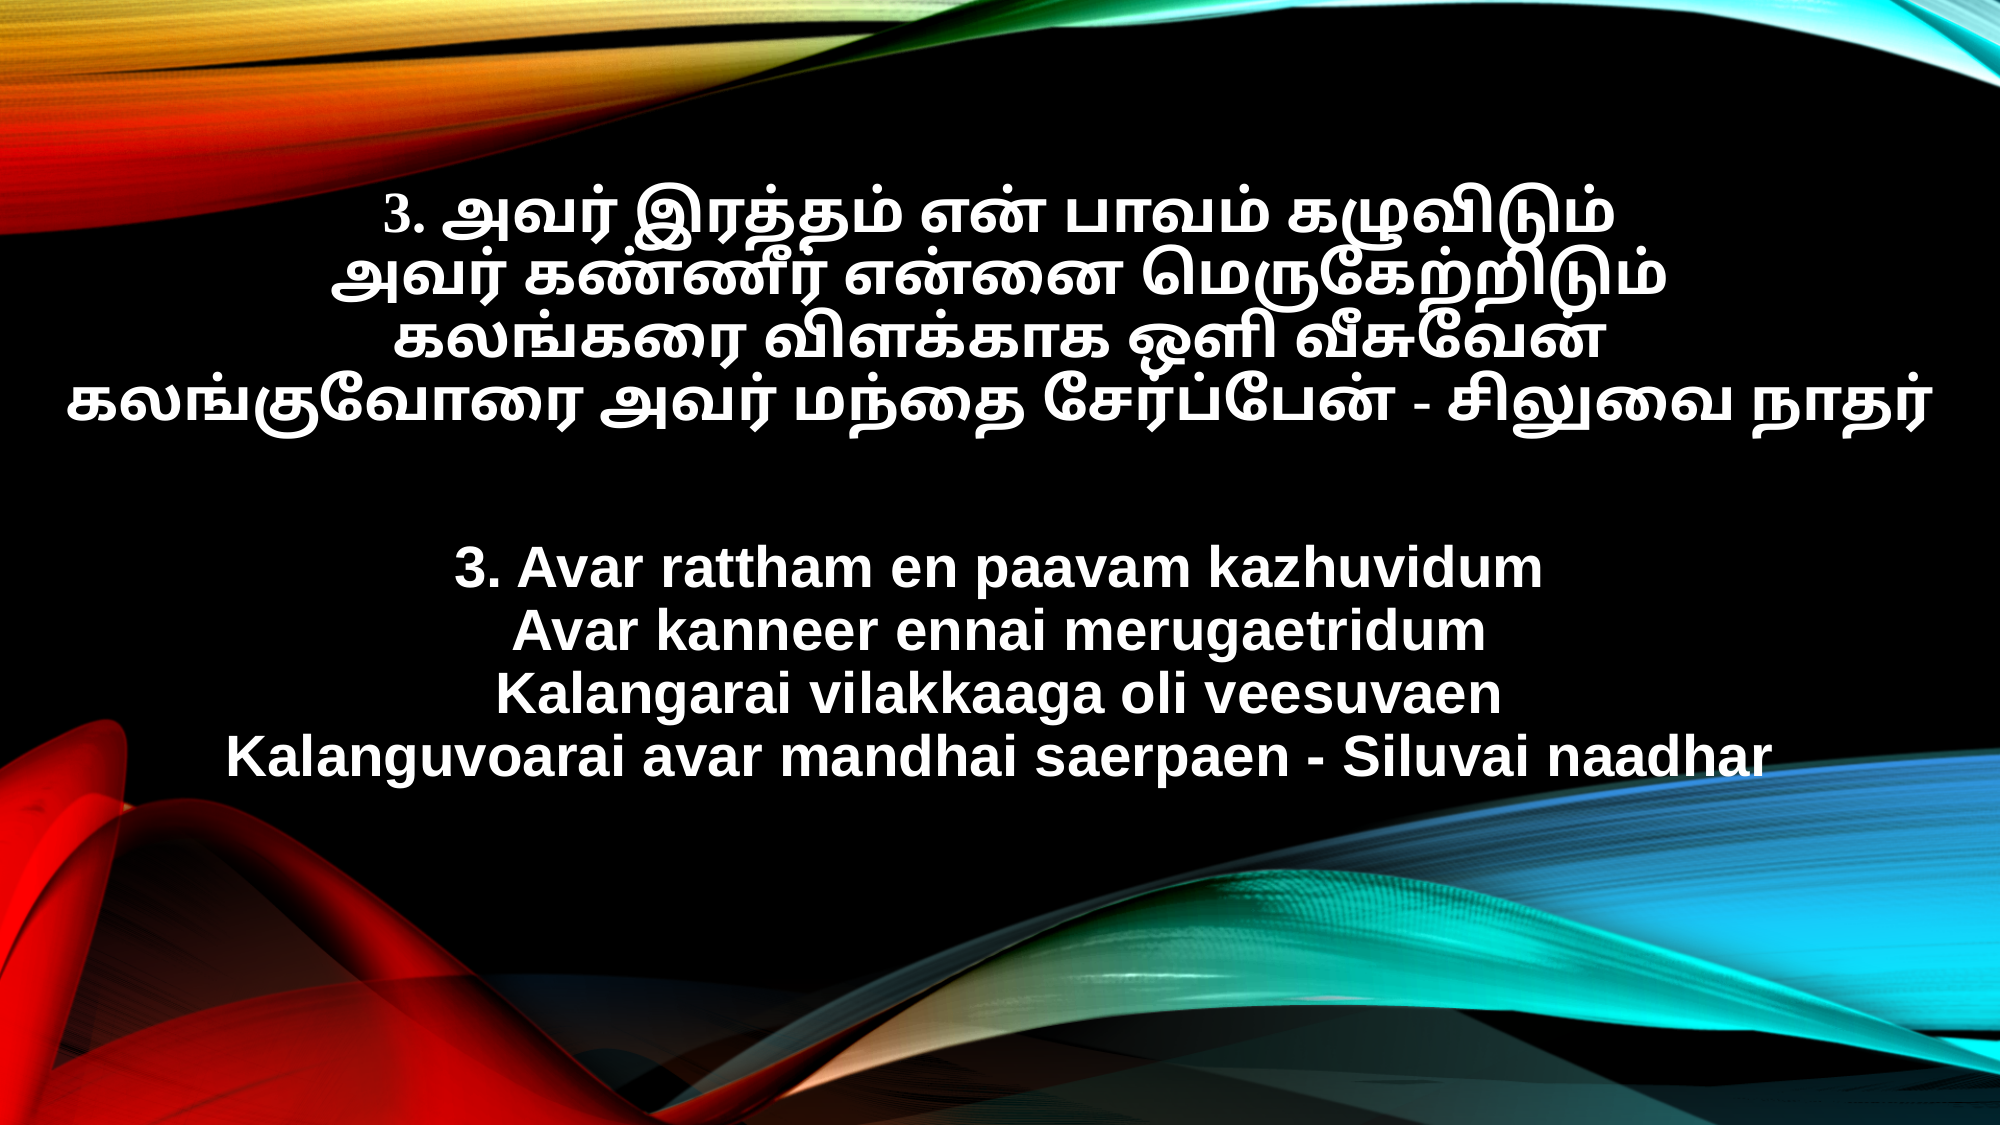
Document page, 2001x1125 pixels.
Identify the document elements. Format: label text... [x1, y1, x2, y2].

subtitle 3. அவர் இரத்தம் என் பாவம் கழுவிடும் அவர் கண்ணீர் என்னை மெருகேற்றிடும் கலங்கரை விளக்காக ஒளி வீசுவேன் கலங்குவோரை அவர் மந்தை சேர்ப்பேன் - சிலுவை நாதர் 3. Avar rattham en paavam kazhuvidum Avar kanneer ennai merugaetridum Kalangarai vilakkaaga oli veesuvaen Kalanguvoarai avar mandhai saerpaen - Siluvai naadhar [0, 0, 2000, 1125]
